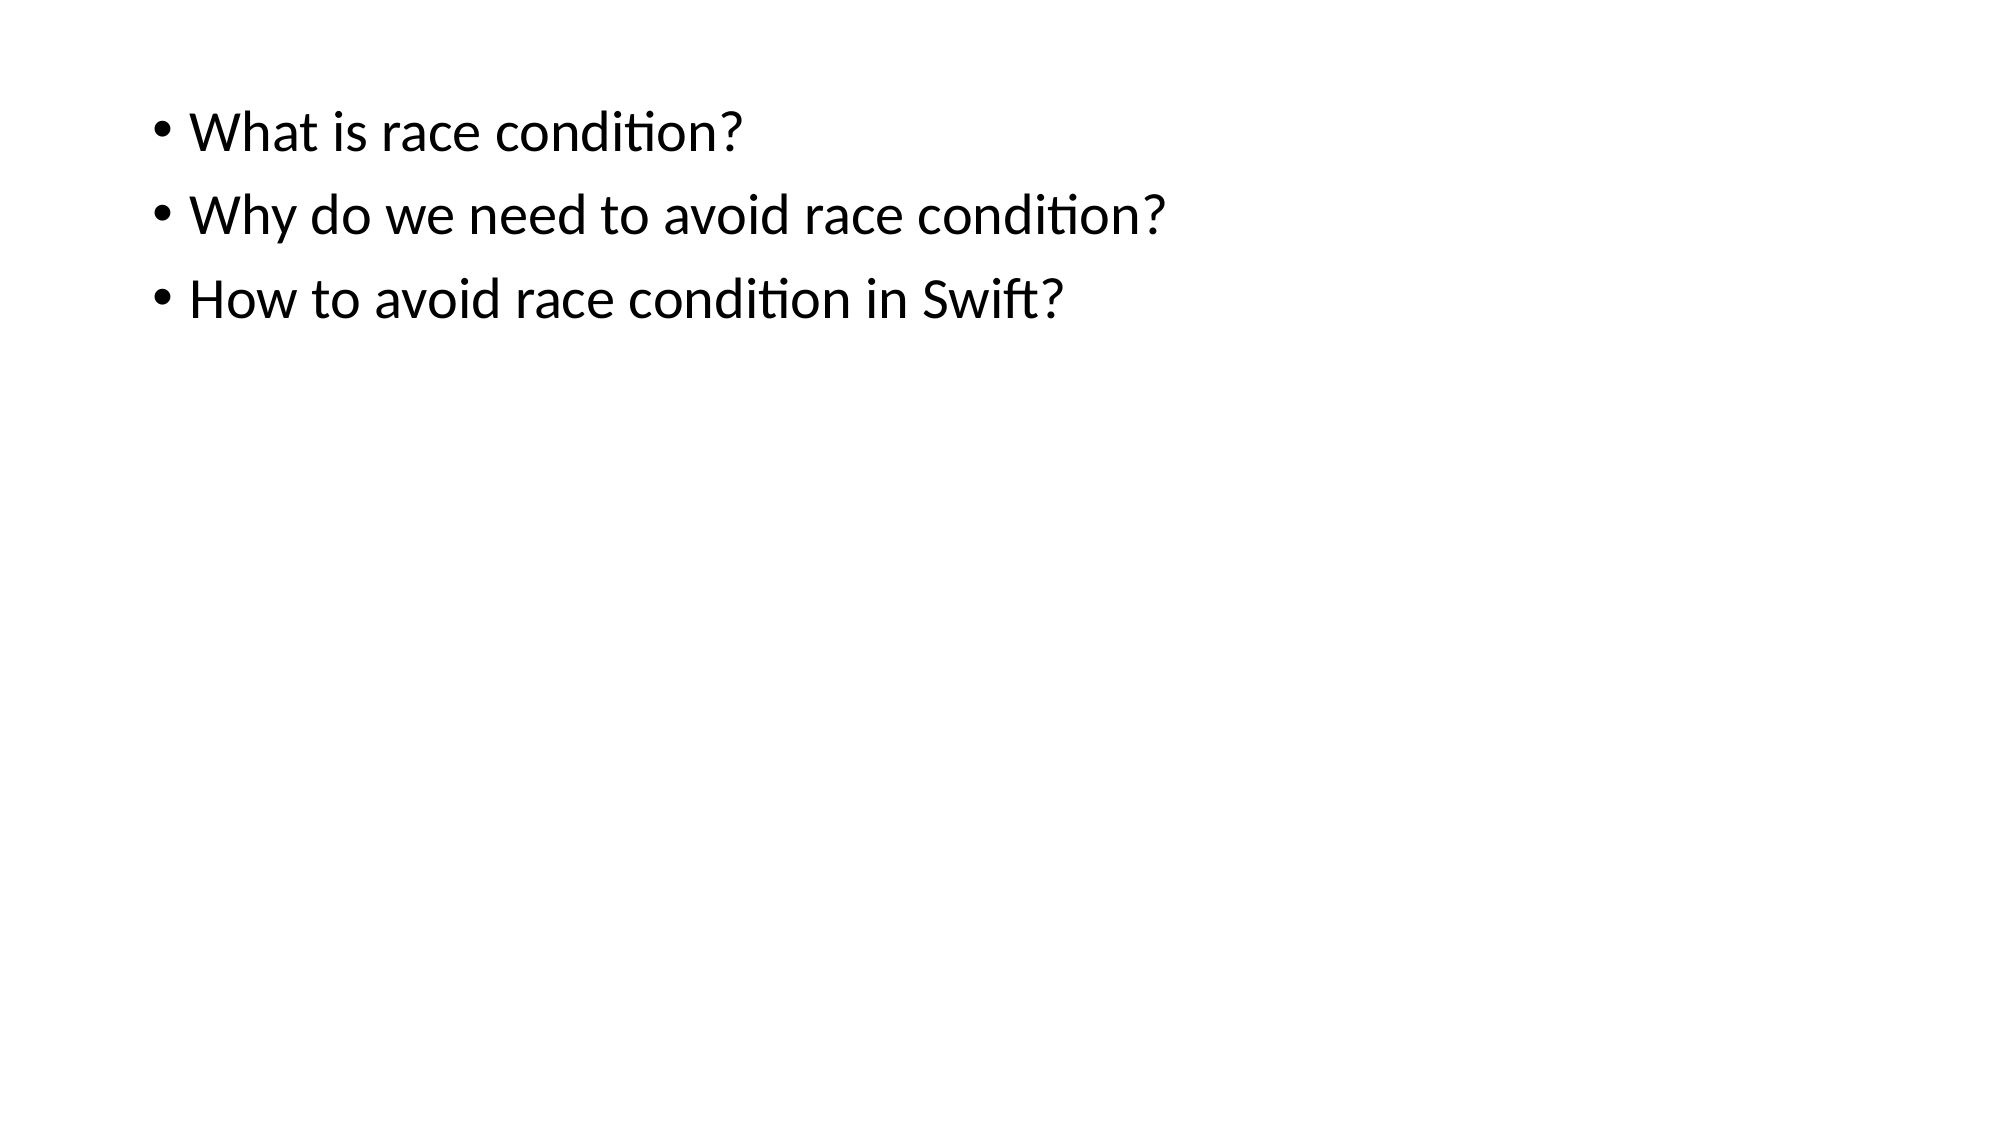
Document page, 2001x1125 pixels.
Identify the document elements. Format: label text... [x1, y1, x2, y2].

list What is race condition? Why do we need to avoid race condition? How to avoid race condition in Swift? [137, 93, 1863, 1014]
